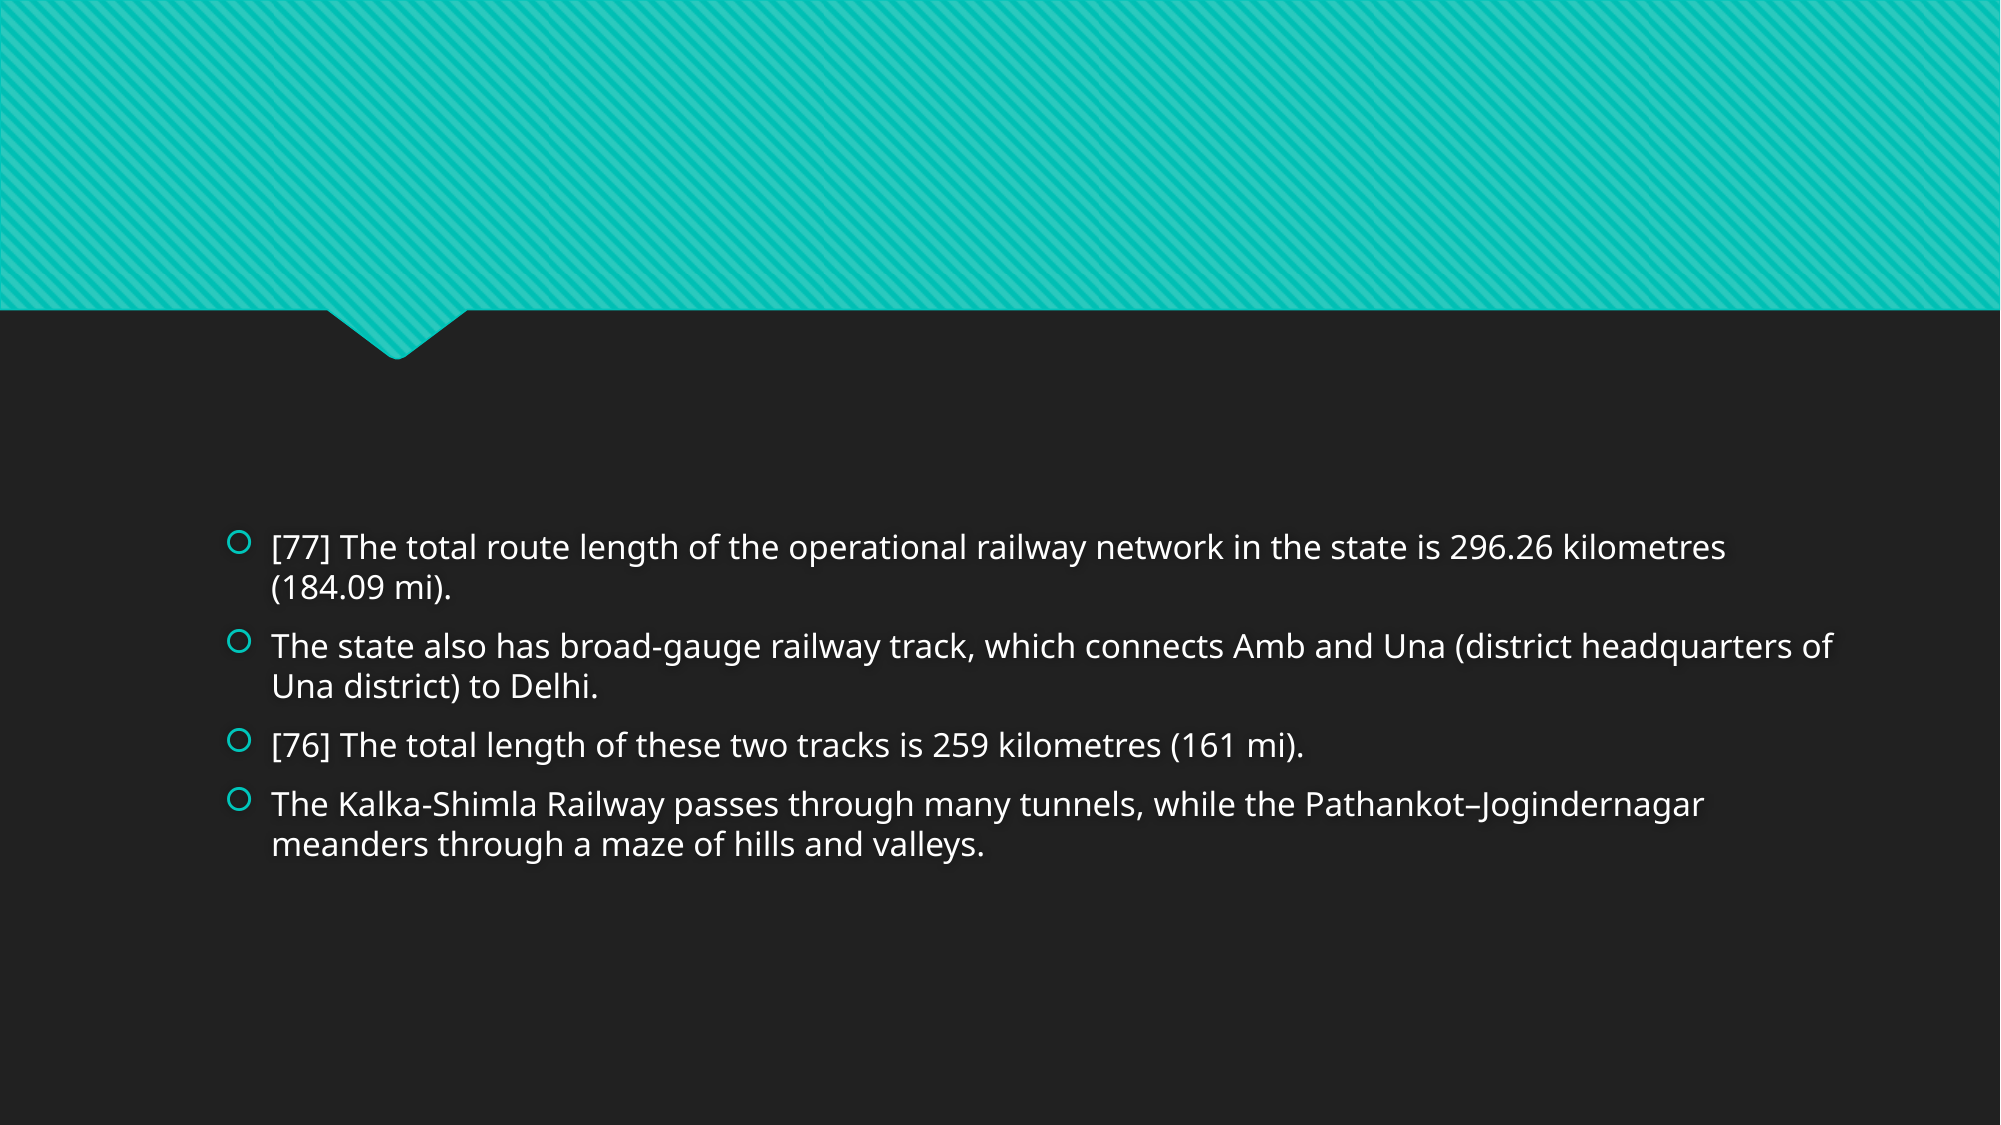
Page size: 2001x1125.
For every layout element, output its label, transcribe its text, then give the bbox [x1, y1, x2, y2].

list [77] The total route length of the operational railway network in the state is 296.26 kilometres (184.09 mi). The state also has broad-gauge railway track, which connects Amb and Una (district headquarters of Una district) to Delhi. [76] The total length of these two tracks is 259 kilometres (161 mi). The Kalka-Shimla Railway passes through many tunnels, while the Pathankot–Jogindernagar meanders through a maze of hills and valleys. [134, 364, 1866, 962]
